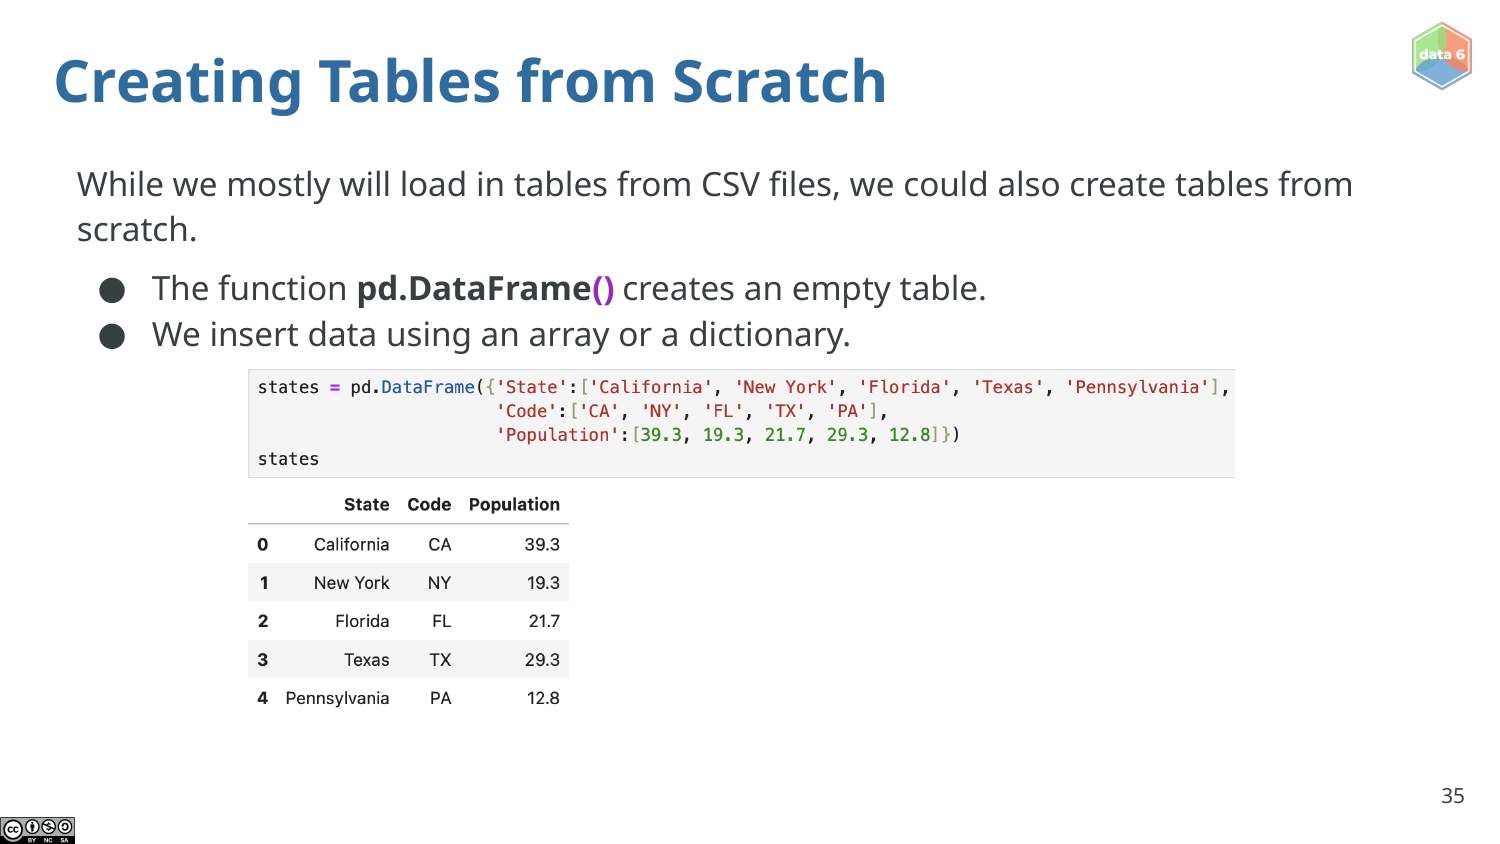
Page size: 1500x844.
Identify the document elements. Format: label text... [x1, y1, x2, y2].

picture [240, 363, 1235, 741]
picture [0, 817, 75, 844]
slide_number ‹#› [1389, 764, 1480, 830]
picture [1404, 18, 1480, 94]
title Creating Tables from Scratch [38, 29, 1255, 94]
list While we mostly will load in tables from CSV files, we could also create tables from scratch. The function pd.DataFrame() creates an empty table. We insert data using an array or a dictionary. [61, 141, 1439, 703]
